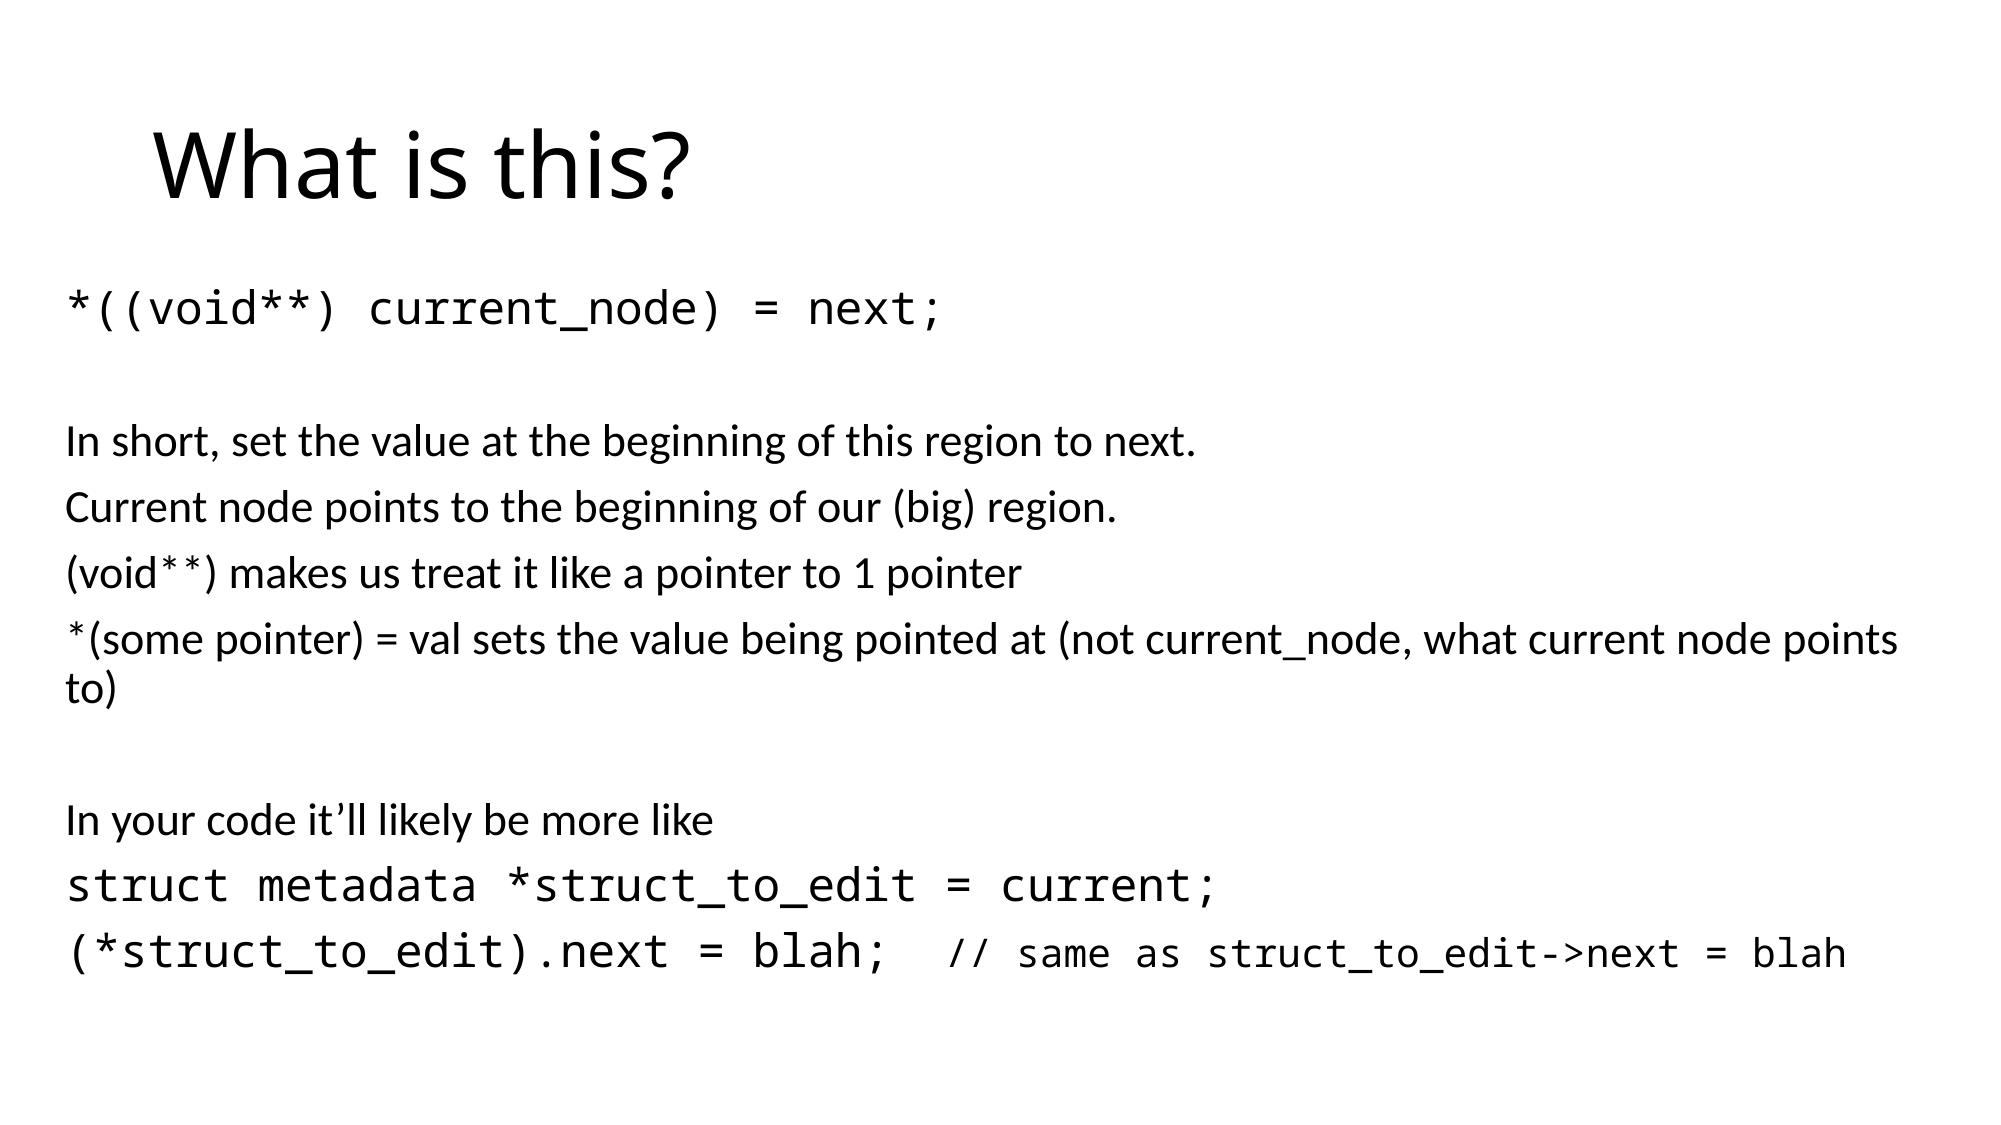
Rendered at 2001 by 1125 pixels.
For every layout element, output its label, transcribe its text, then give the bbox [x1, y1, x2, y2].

title What is this? [137, 59, 1863, 277]
list *((void**) current_node) = next; In short, set the value at the beginning of this region to next. Current node points to the beginning of our (big) region. (void**) makes us treat it like a pointer to 1 pointer *(some pointer) = val sets the value being pointed at (not current_node, what current node points to) In your code it’ll likely be more like struct metadata *struct_to_edit = current; (*struct_to_edit).next = blah; // same as struct_to_edit->next = blah [50, 277, 1977, 992]
